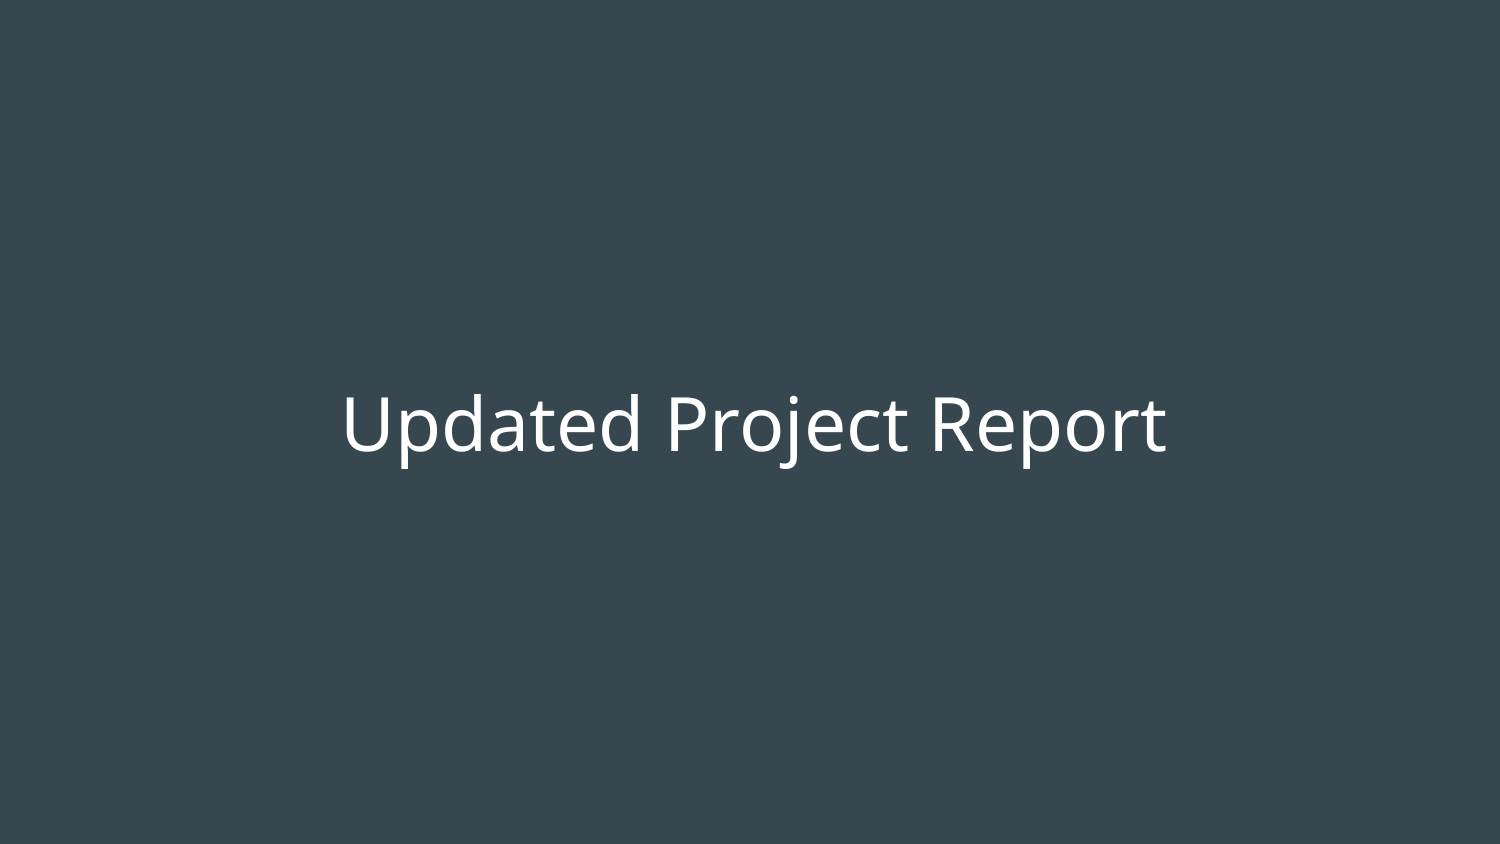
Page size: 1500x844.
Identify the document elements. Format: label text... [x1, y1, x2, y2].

title Updated Project Report [110, 351, 1399, 493]
